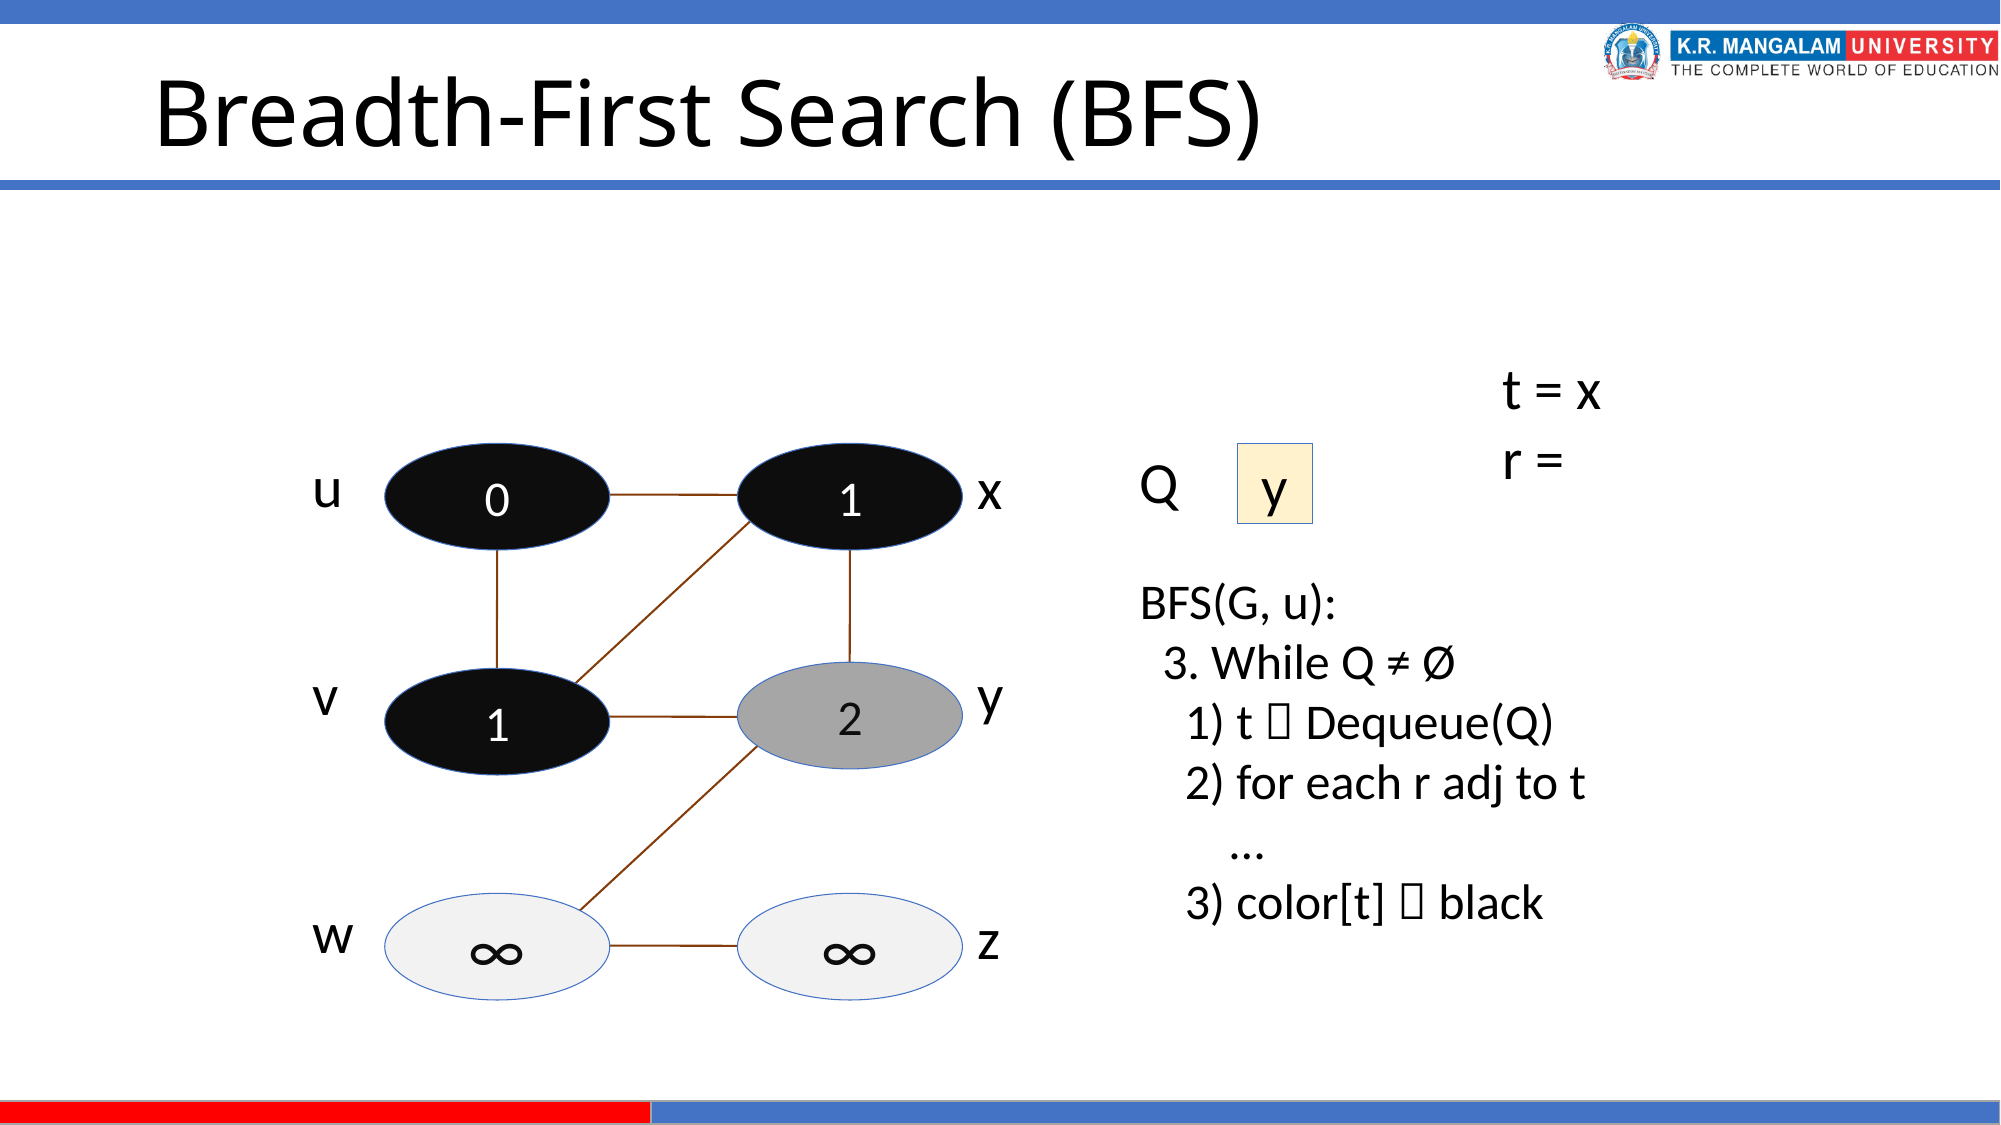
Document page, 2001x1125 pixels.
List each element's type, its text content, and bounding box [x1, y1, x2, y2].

text_box y [1237, 443, 1313, 524]
text_box ∞ [384, 892, 611, 1001]
title Breadth-First Search (BFS) [137, 59, 1863, 278]
text_box 2 [736, 661, 962, 770]
text_box u [297, 441, 373, 527]
picture [1604, 23, 2000, 80]
text_box t = x r = [1487, 343, 1713, 499]
text_box x [962, 443, 1038, 529]
text_box 1 [384, 667, 611, 776]
text_box v [297, 650, 373, 735]
text_box z [962, 893, 1038, 979]
text_box Q [1125, 437, 1238, 523]
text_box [562, 499, 774, 696]
text_box y [962, 650, 1038, 735]
text_box ∞ [736, 892, 962, 1001]
text_box w [297, 887, 373, 973]
text_box 0 [384, 442, 611, 551]
text_box BFS(G, u): 3. While Q ≠ Ø 1) t  Dequeue(Q) 2) for each r adj to t … 3) color[t]  black [1124, 562, 1663, 938]
text_box 1 [736, 442, 962, 551]
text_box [564, 729, 775, 925]
